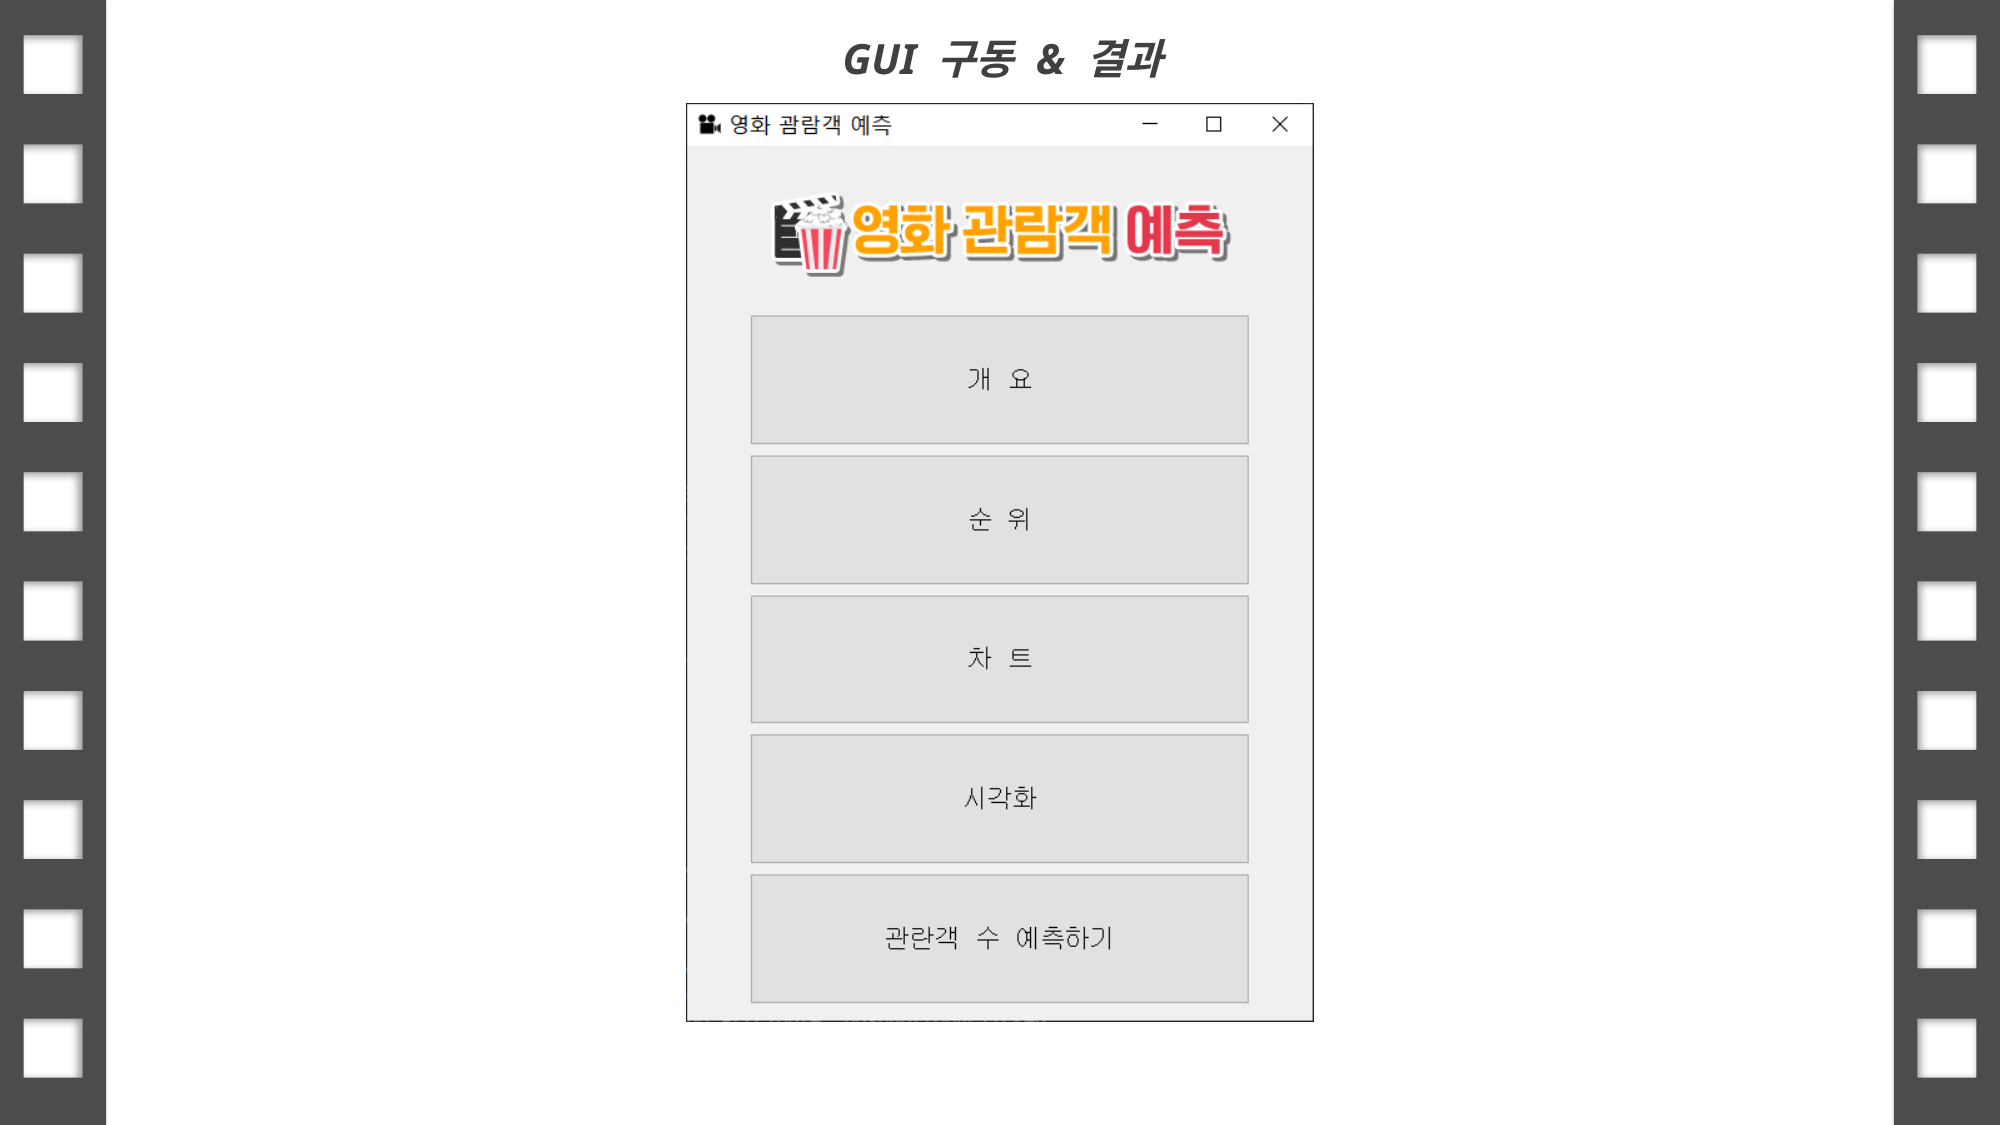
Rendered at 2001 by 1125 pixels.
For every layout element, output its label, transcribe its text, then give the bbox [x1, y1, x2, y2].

text_box GUI 구동 & 결과 [185, 0, 1821, 102]
text_box [1893, 0, 2000, 1125]
picture [686, 103, 1314, 1022]
text_box [0, 0, 107, 1125]
